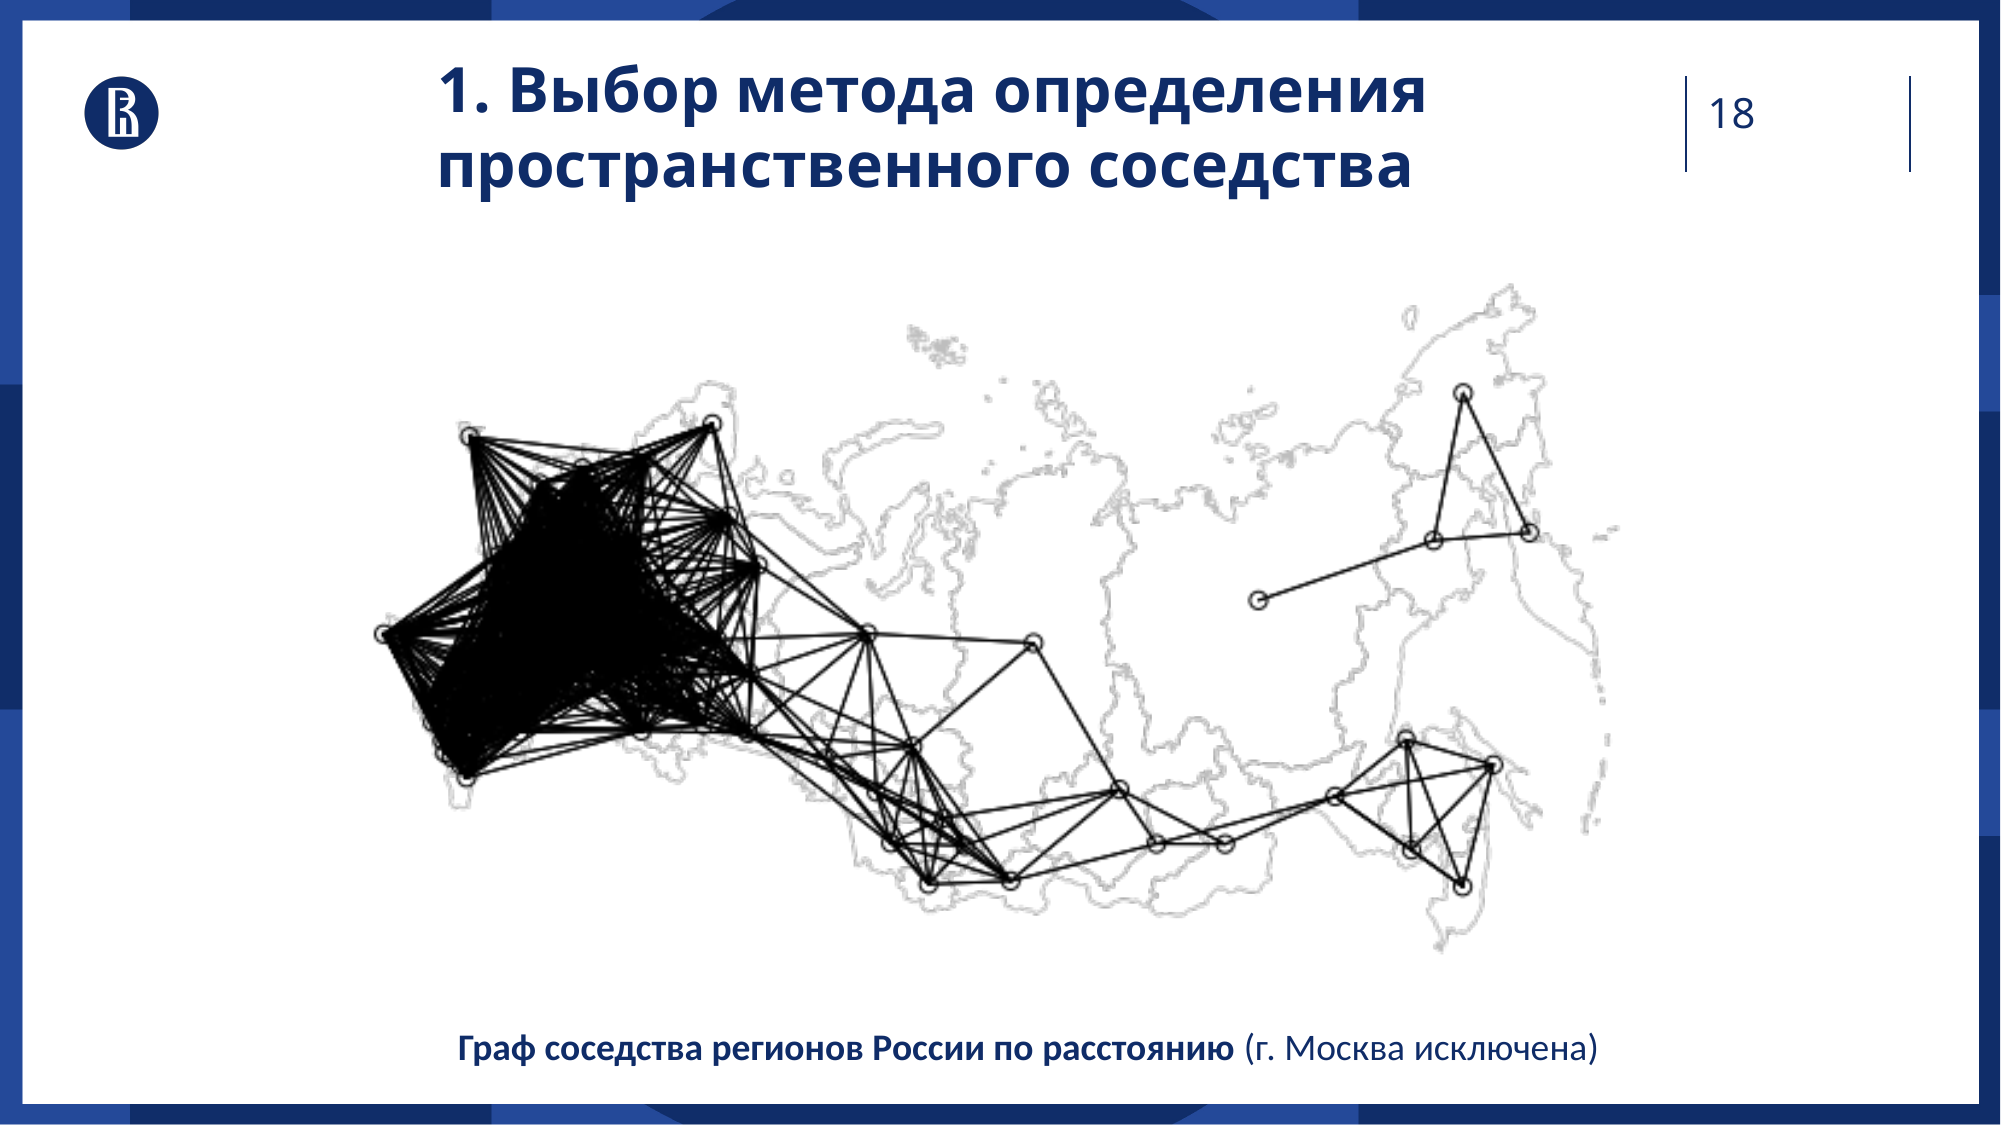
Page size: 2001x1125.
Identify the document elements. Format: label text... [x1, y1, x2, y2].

picture [0, 0, 2001, 1125]
text_box Граф соседства регионов России по расстоянию (г. Москва исключена) [361, 1032, 1696, 1076]
text_box 1. Выбор метода определения пространственного соседства [305, 50, 1563, 199]
